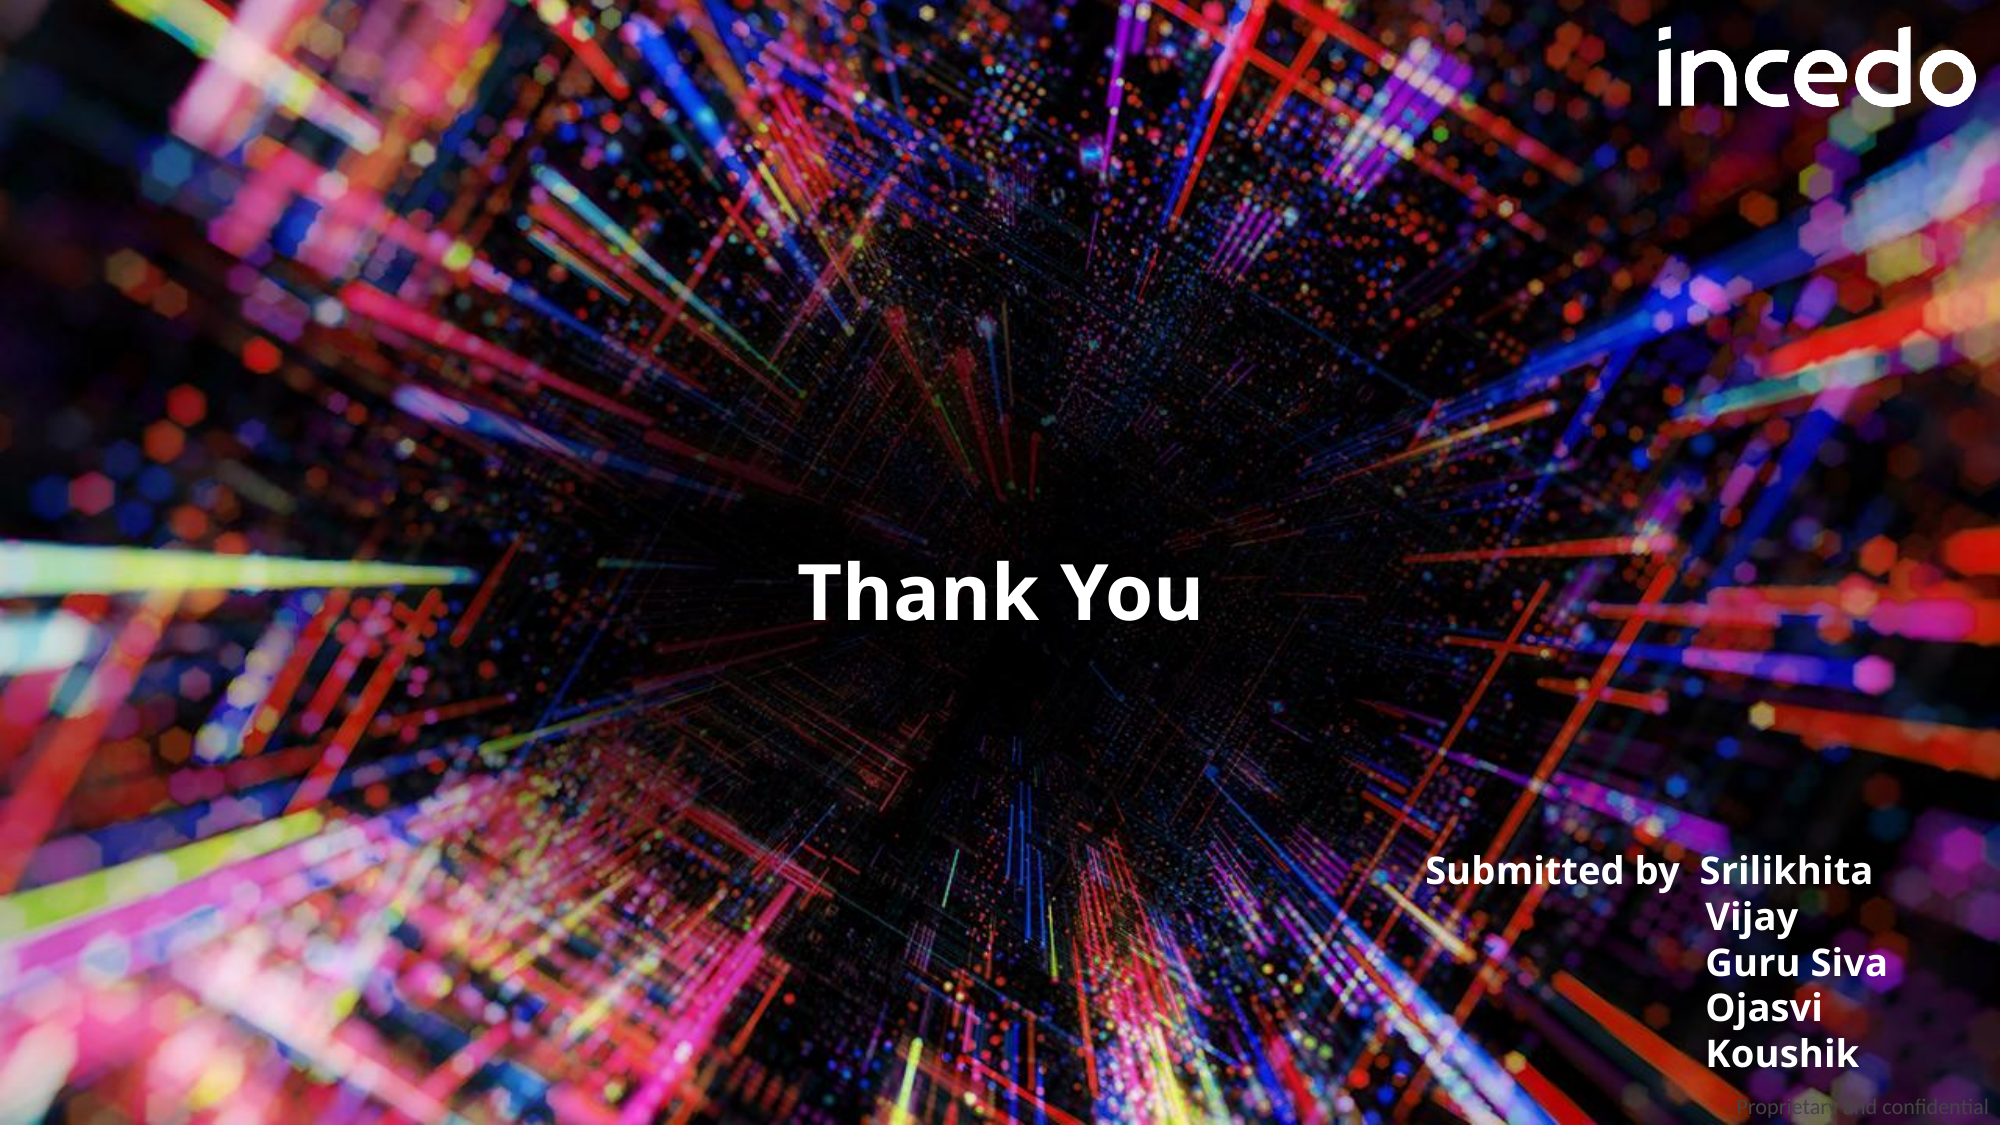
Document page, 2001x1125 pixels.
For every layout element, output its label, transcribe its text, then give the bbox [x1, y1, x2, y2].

picture [0, 0, 2000, 1125]
text_box Thank You [413, 522, 1710, 672]
text_box Submitted by Srilikhita Vijay Guru Siva Ojasvi Koushik [1410, 831, 1988, 1091]
